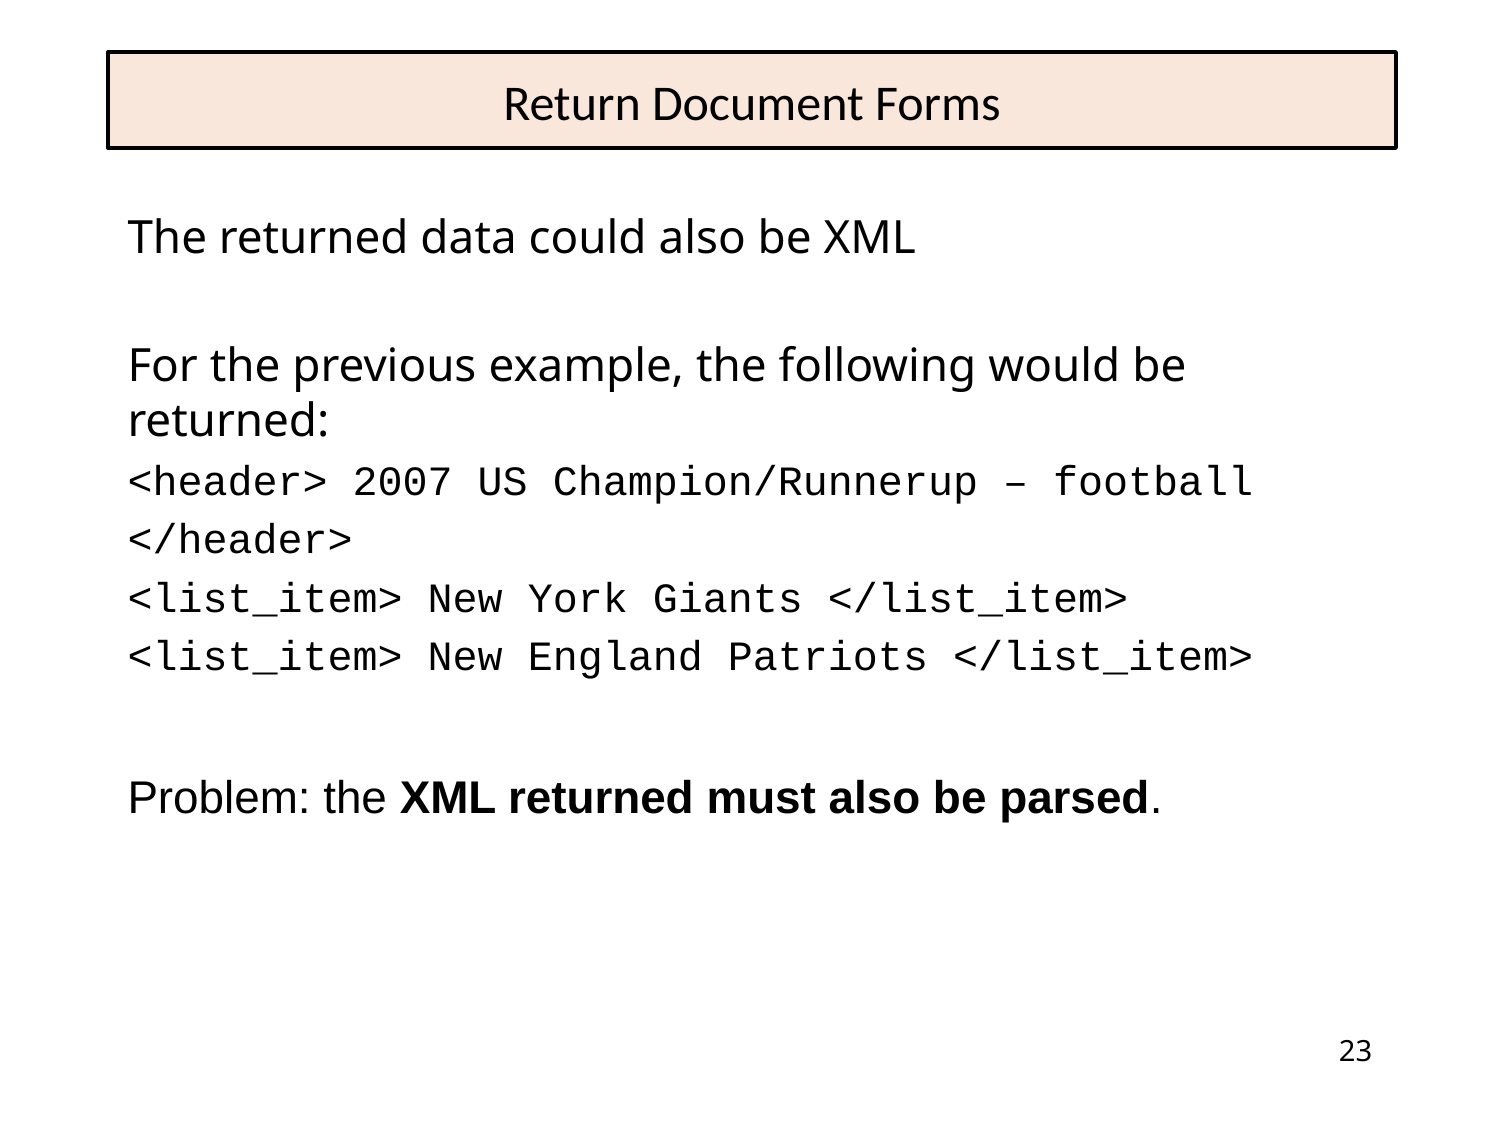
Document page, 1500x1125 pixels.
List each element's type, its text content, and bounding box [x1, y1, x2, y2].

list The returned data could also be XML For the previous example, the following would be returned: <header> 2007 US Champion/Runnerup – football </header> <list_item> New York Giants </list_item> <list_item> New England Patriots </list_item> Problem: the XML returned must also be parsed. [112, 200, 1388, 875]
slide_number 23 [1074, 1025, 1388, 1100]
title Return Document Forms [106, 50, 1398, 150]
